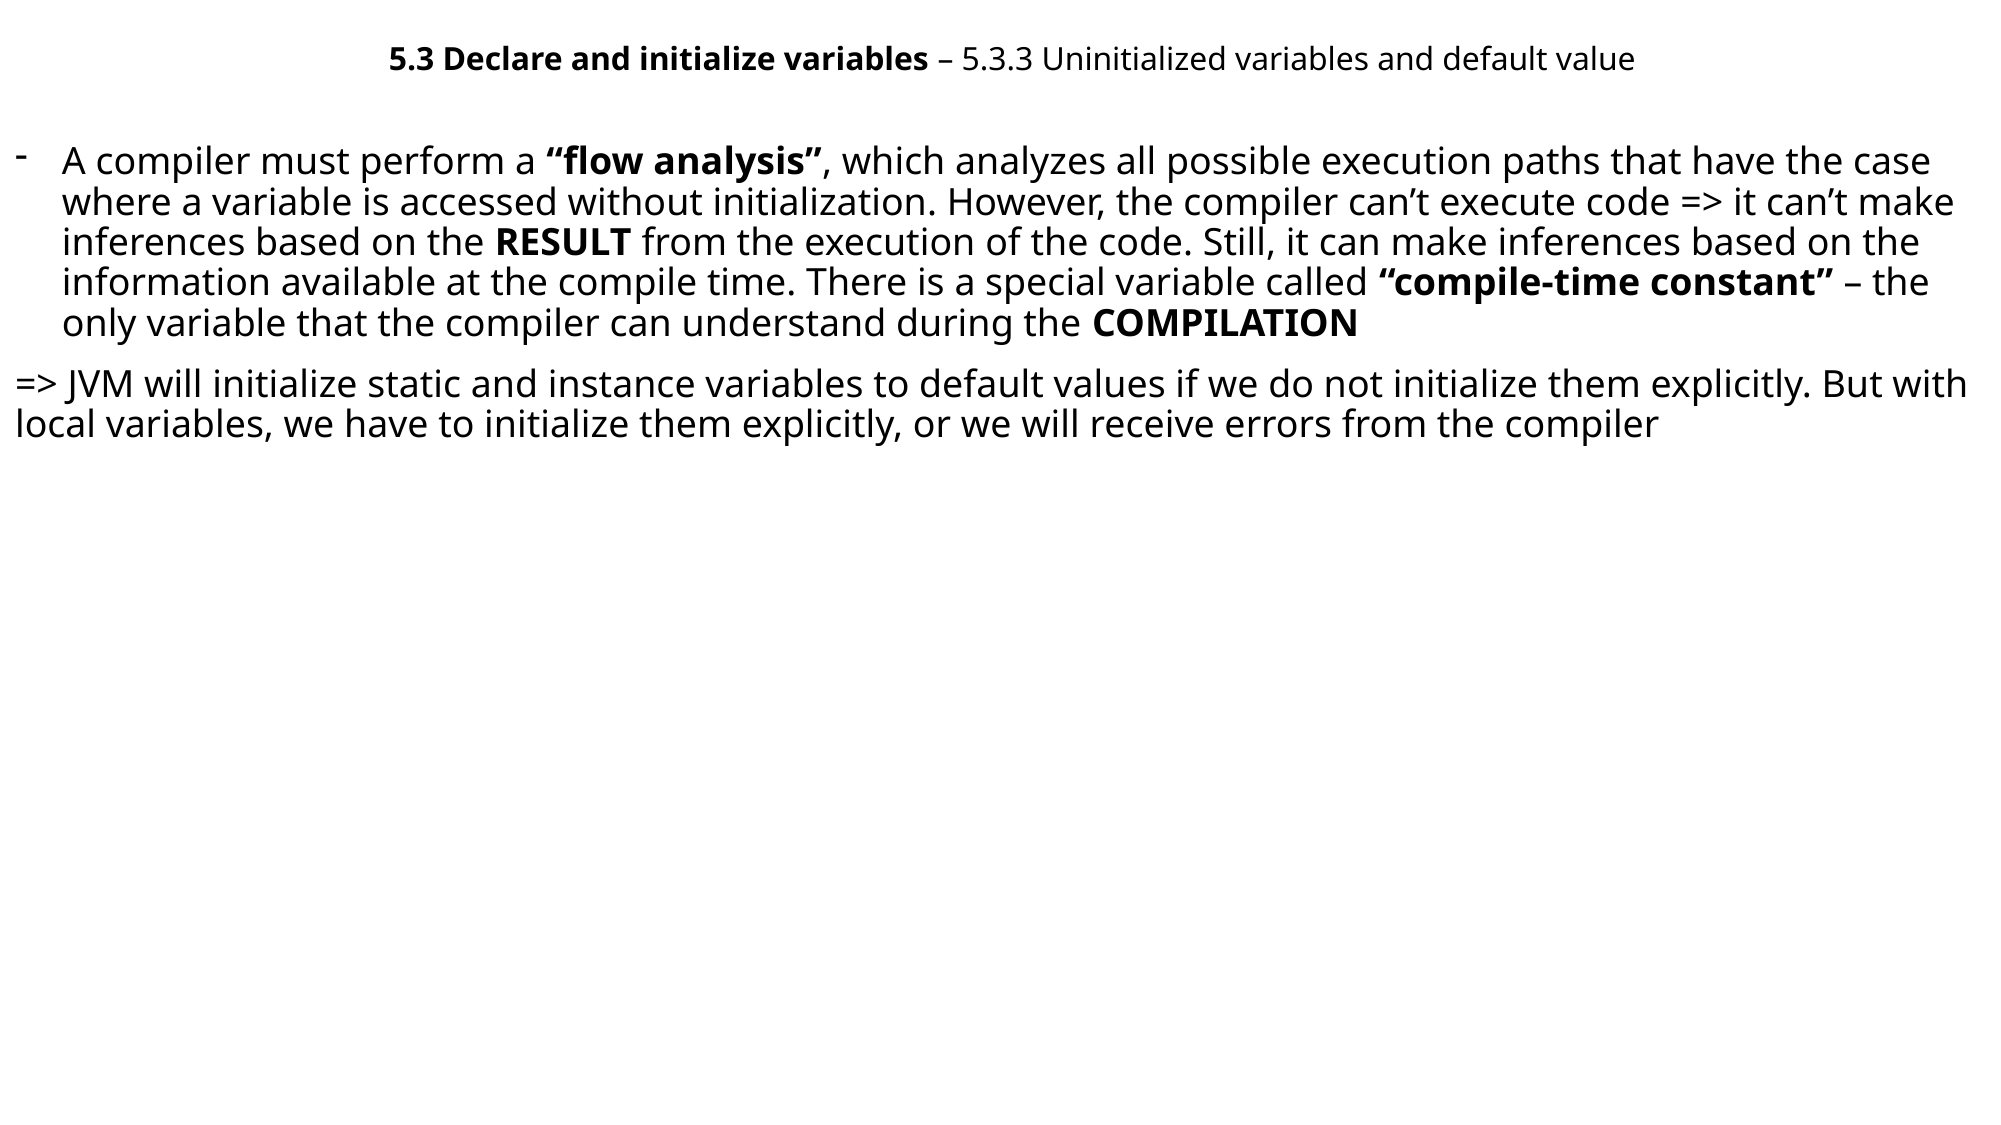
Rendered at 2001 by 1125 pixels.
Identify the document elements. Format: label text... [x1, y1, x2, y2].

text_box A compiler must perform a “flow analysis”, which analyzes all possible execution paths that have the case where a variable is accessed without initialization. However, the compiler can’t execute code => it can’t make inferences based on the RESULT from the execution of the code. Still, it can make inferences based on the information available at the compile time. There is a special variable called “compile-time constant” – the only variable that the compiler can understand during the COMPILATION => JVM will initialize static and instance variables to default values if we do not initialize them explicitly. But with local variables, we have to initialize them explicitly, or we will receive errors from the compiler [0, 134, 2000, 1125]
subtitle 5.3 Declare and initialize variables – 5.3.3 Uninitialized variables and default value [24, 35, 2000, 86]
